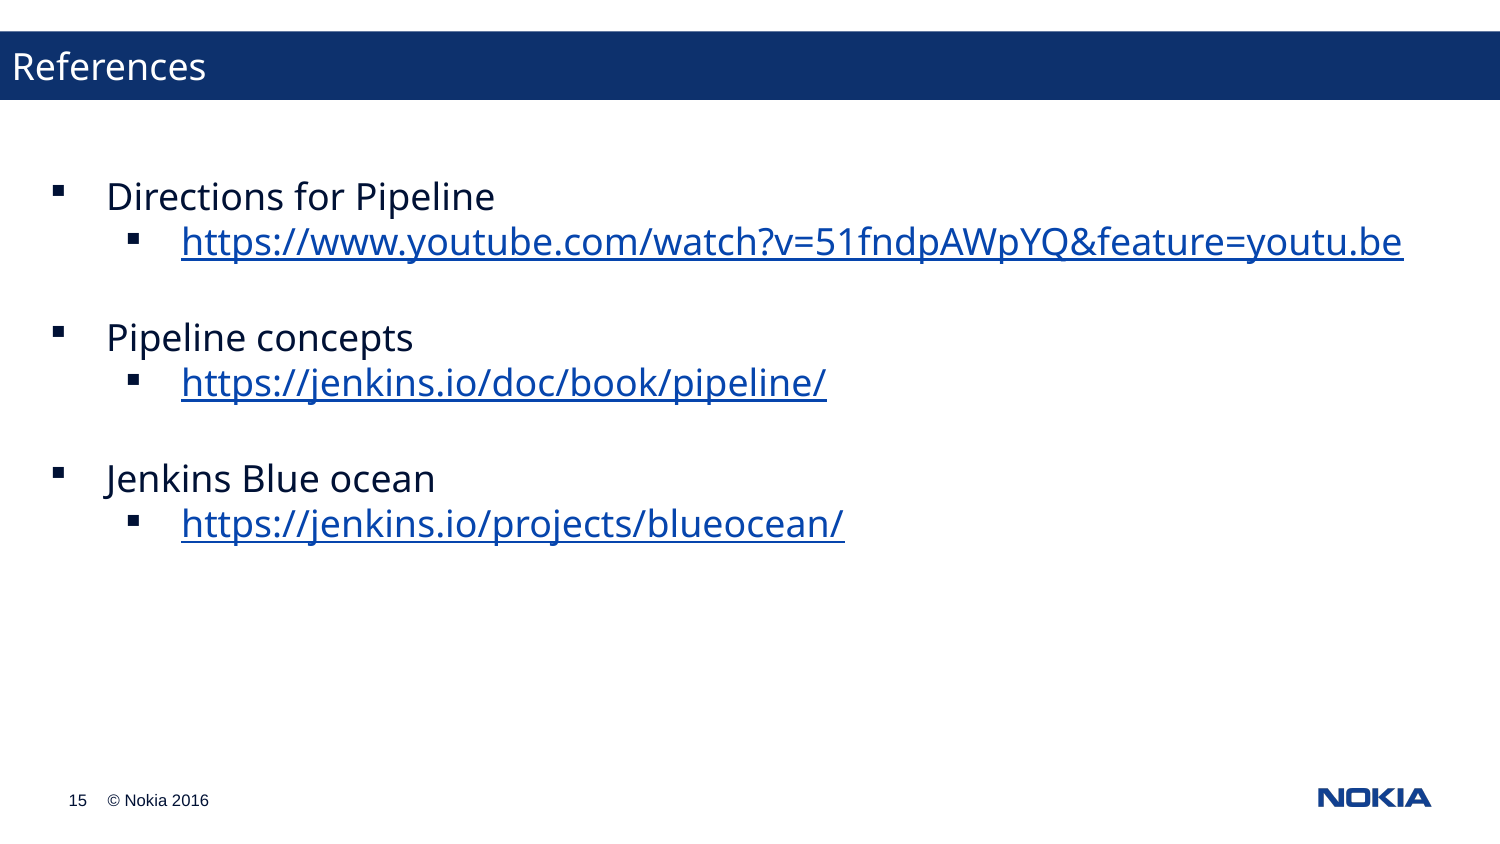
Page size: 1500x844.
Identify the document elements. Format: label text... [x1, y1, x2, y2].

picture [1318, 788, 1432, 807]
text_box References [0, 31, 1500, 100]
text_box Directions for Pipeline https://www.youtube.com/watch?v=51fndpAWpYQ&feature=youtu.be Pipeline concepts https://jenkins.io/doc/book/pipeline/ Jenkins Blue ocean https://jenkins.io/projects/blueocean/ [37, 161, 1429, 608]
